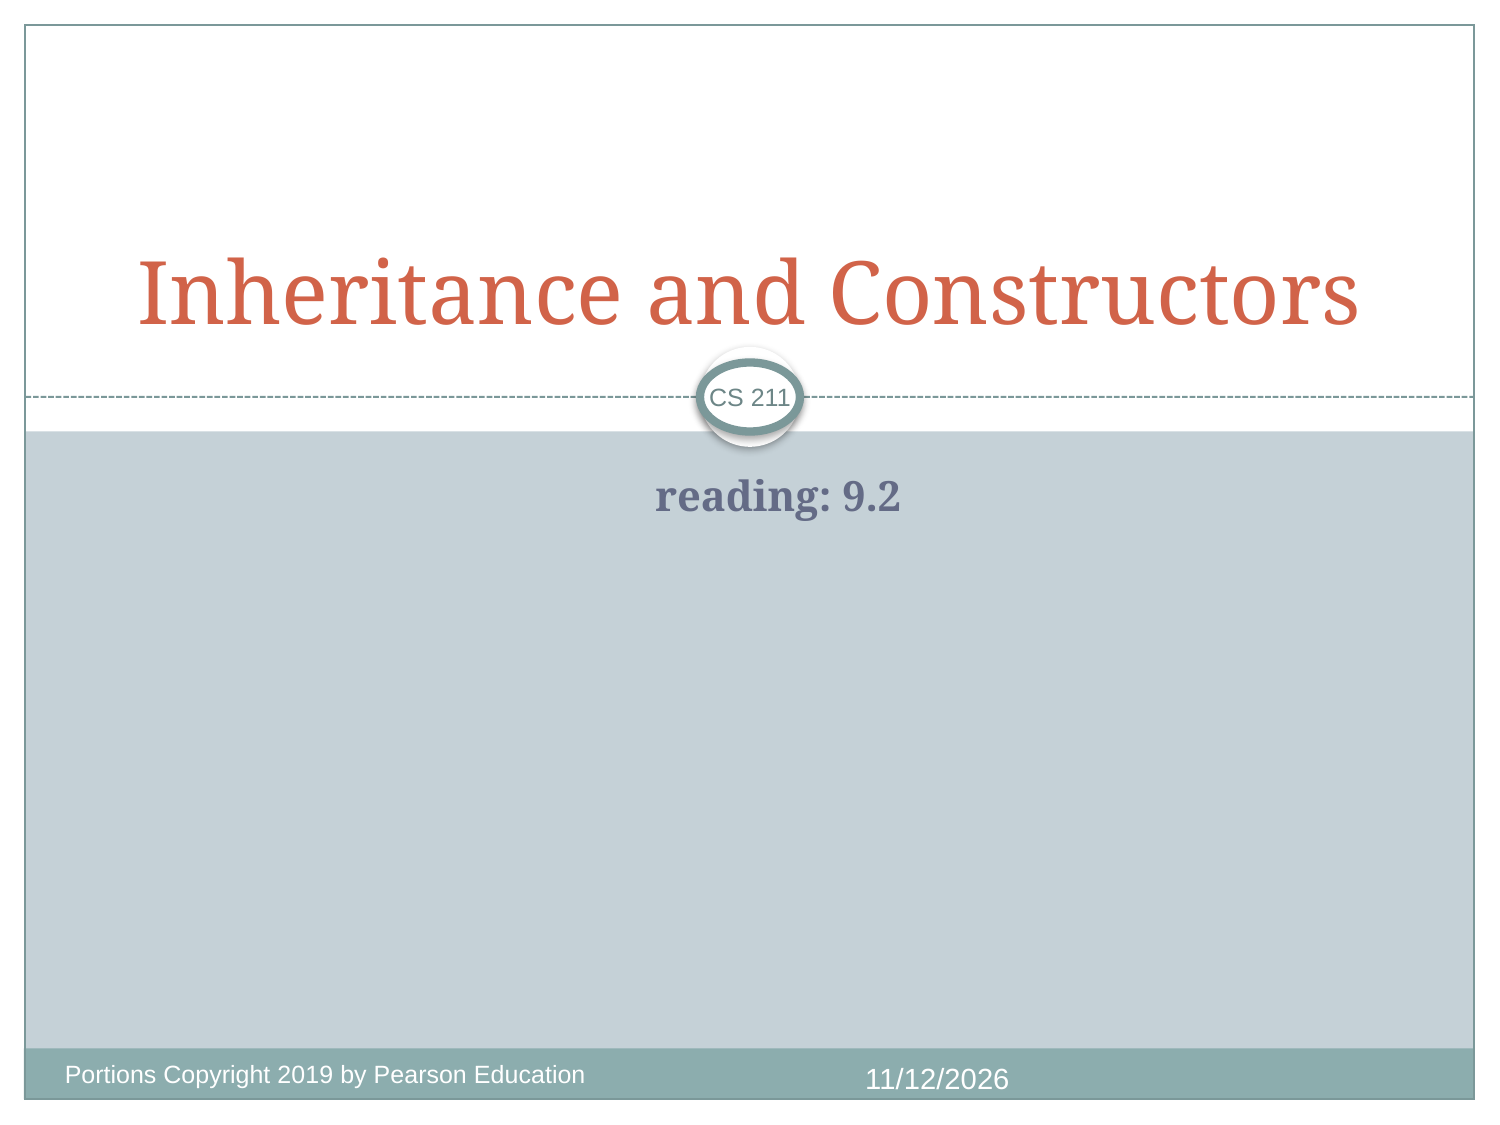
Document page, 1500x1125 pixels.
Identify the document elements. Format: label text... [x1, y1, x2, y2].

footer Portions Copyright 2019 by Pearson Education [50, 1051, 663, 1112]
slide_number CS 211 [699, 360, 800, 433]
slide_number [774, 1052, 1025, 1113]
subtitle reading: 9.2 [225, 462, 1275, 750]
title Inheritance and Constructors [112, 62, 1388, 350]
